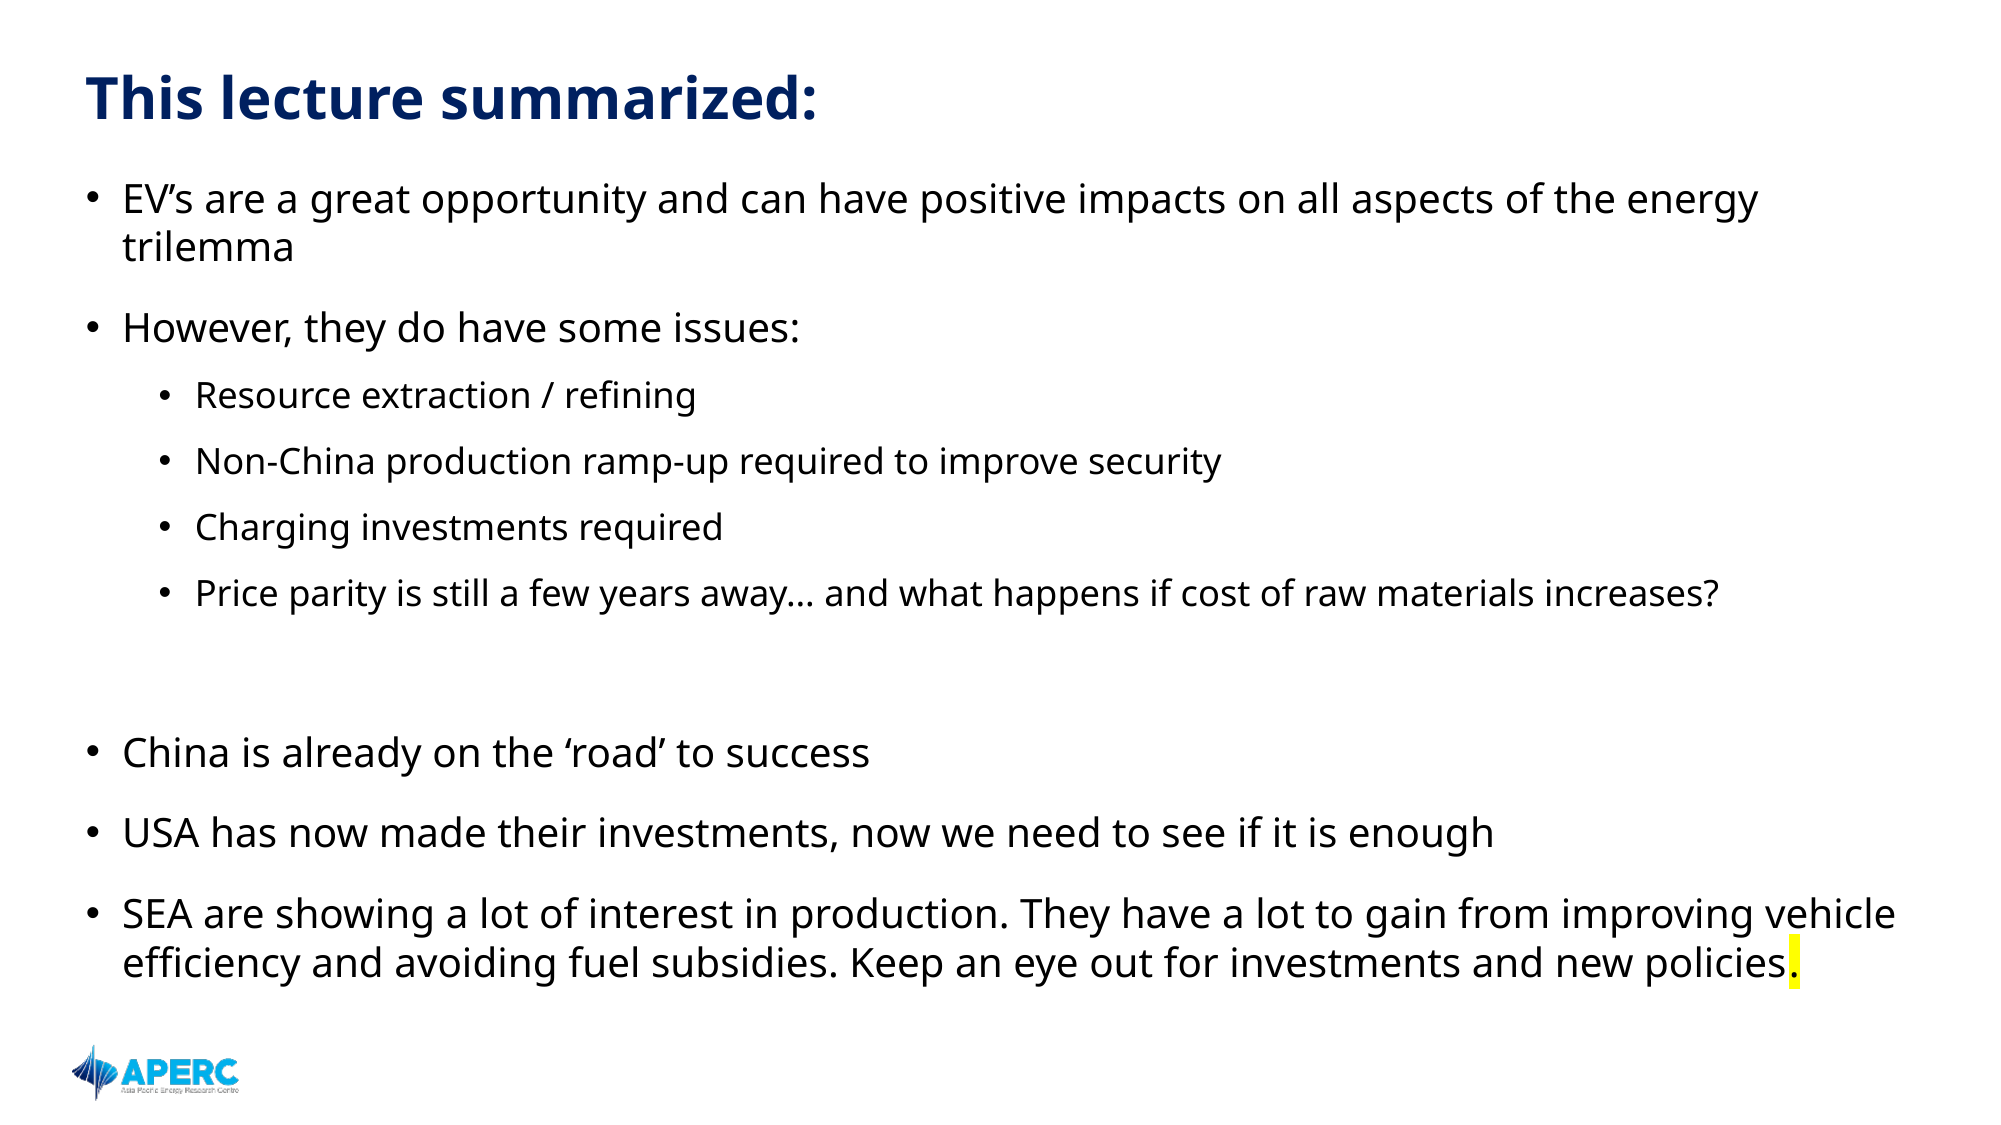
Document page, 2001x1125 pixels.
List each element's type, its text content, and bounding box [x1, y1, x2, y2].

picture [70, 1042, 241, 1103]
list EV’s are a great opportunity and can have positive impacts on all aspects of the energy trilemma However, they do have some issues: Resource extraction / refining Non-China production ramp-up required to improve security Charging investments required Price parity is still a few years away… and what happens if cost of raw materials increases? China is already on the ‘road’ to success USA has now made their investments, now we need to see if it is enough SEA are showing a lot of interest in production. They have a lot to gain from improving vehicle efficiency and avoiding fuel subsidies. Keep an eye out for investments and new policies. [70, 165, 1916, 1021]
title This lecture summarized: [70, 51, 1930, 140]
